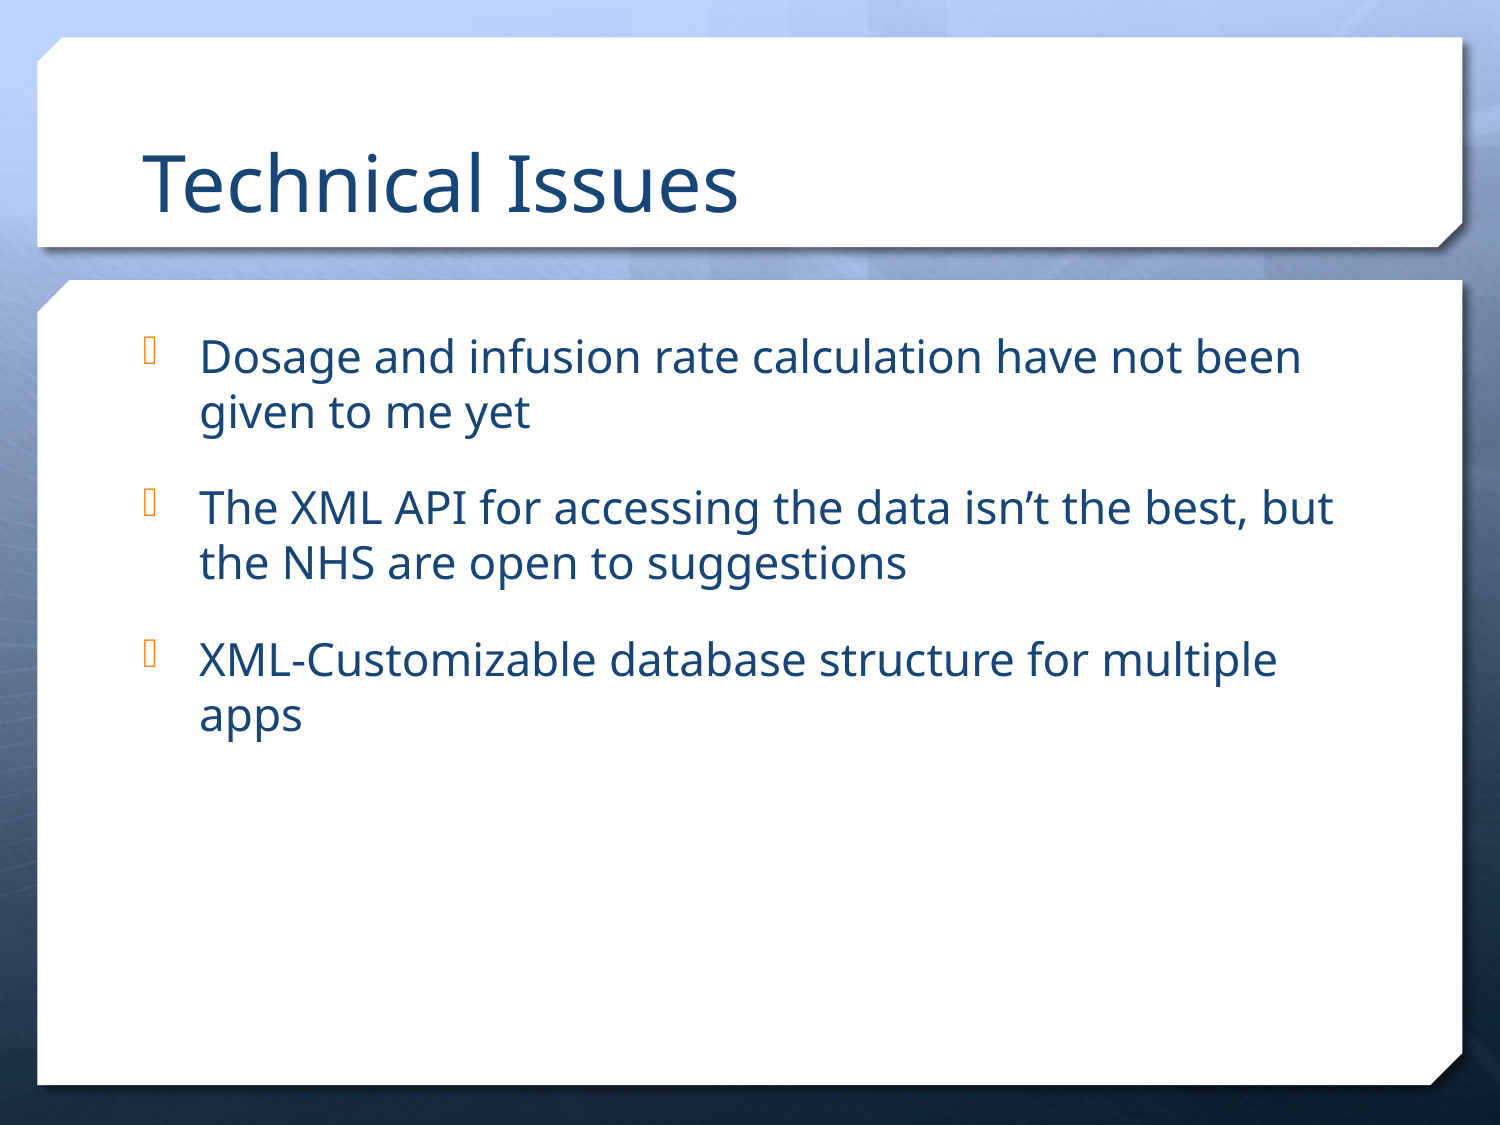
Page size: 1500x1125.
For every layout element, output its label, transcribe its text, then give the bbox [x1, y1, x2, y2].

list Dosage and infusion rate calculation have not been given to me yet The XML API for accessing the data isn’t the best, but the NHS are open to suggestions XML-Customizable database structure for multiple apps [127, 319, 1372, 978]
title Technical Issues [127, 48, 1372, 236]
